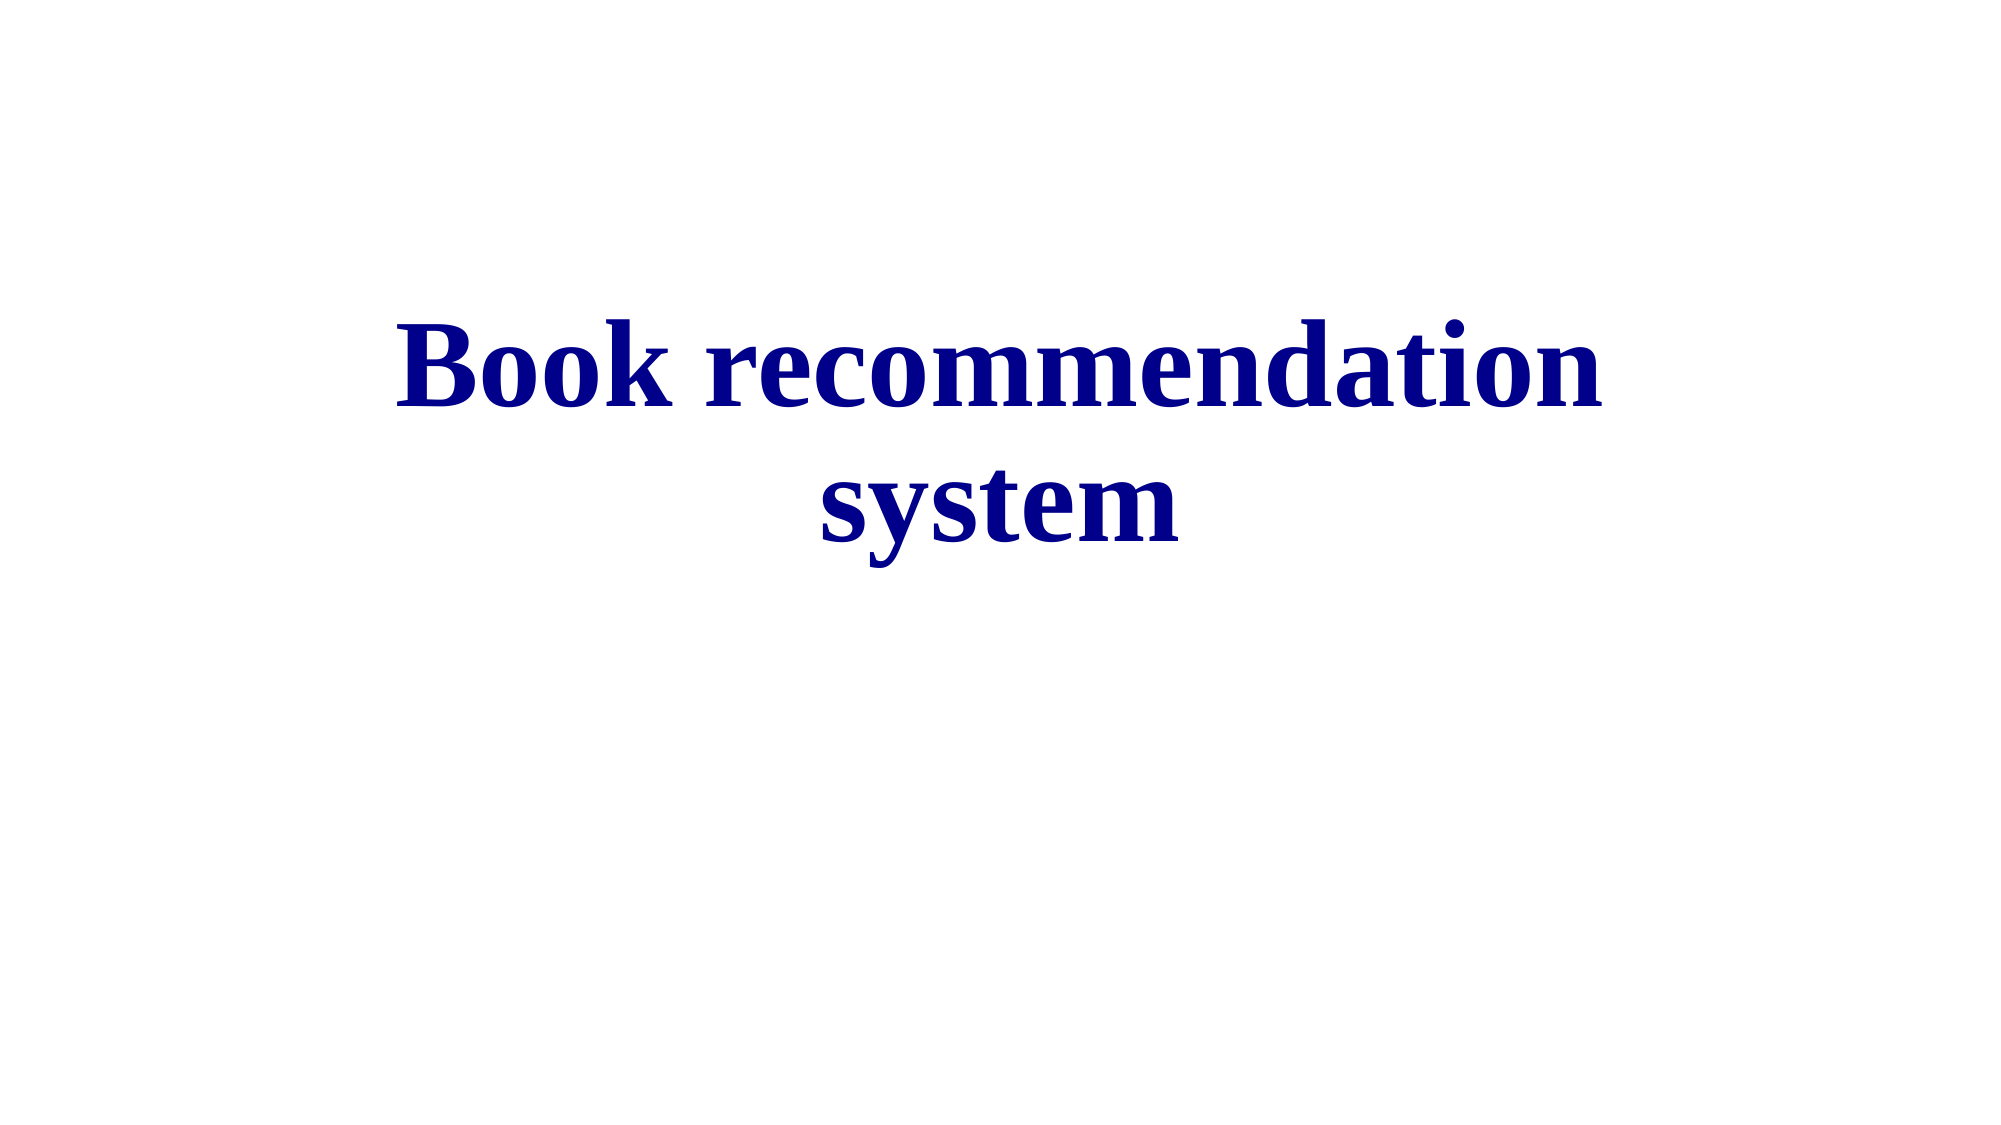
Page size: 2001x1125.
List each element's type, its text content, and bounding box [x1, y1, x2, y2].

title Book recommendation system [249, 184, 1750, 576]
